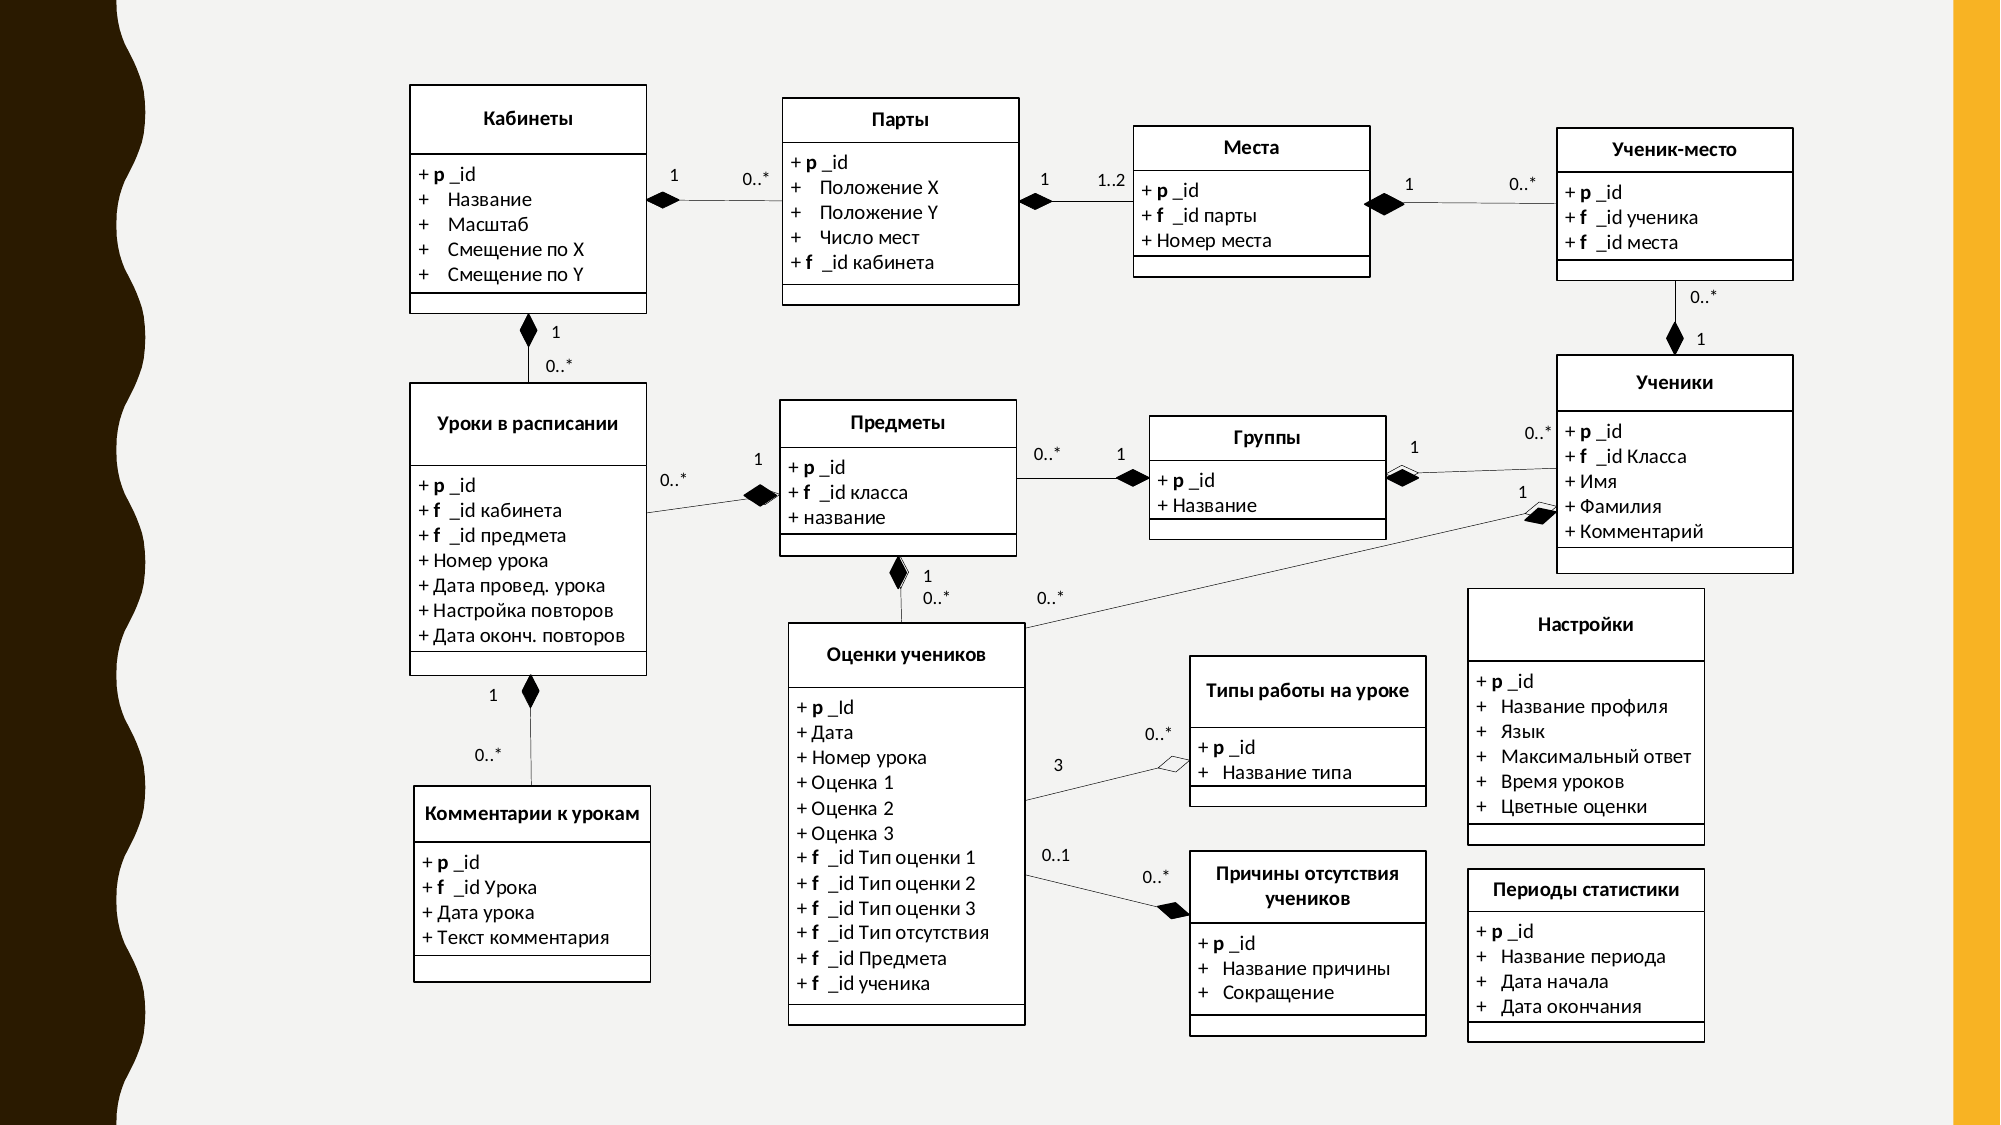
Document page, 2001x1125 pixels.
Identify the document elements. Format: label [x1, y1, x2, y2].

picture [405, 81, 1796, 1044]
